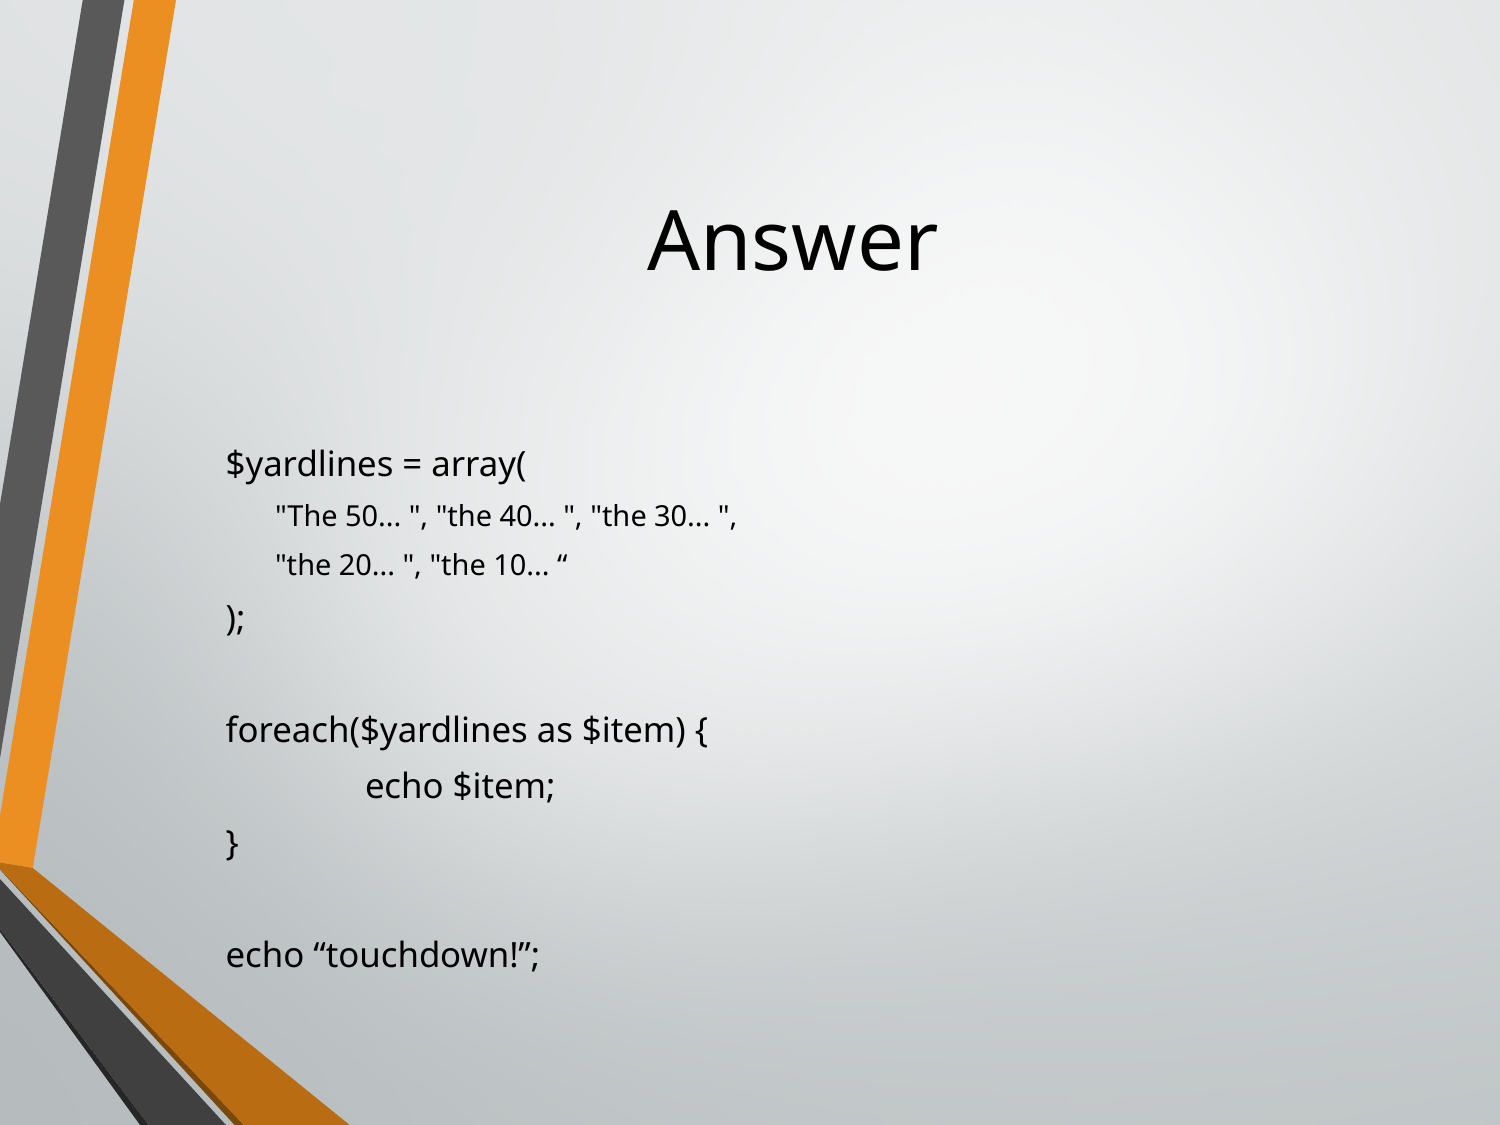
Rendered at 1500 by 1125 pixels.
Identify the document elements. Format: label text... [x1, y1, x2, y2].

title Answer [161, 75, 1425, 400]
list $yardlines = array( "The 50... ", "the 40... ", "the 30... ", "the 20... ", "the 10... “ ); foreach($yardlines as $item) { echo $item; } echo “touchdown!”; [161, 437, 1425, 985]
